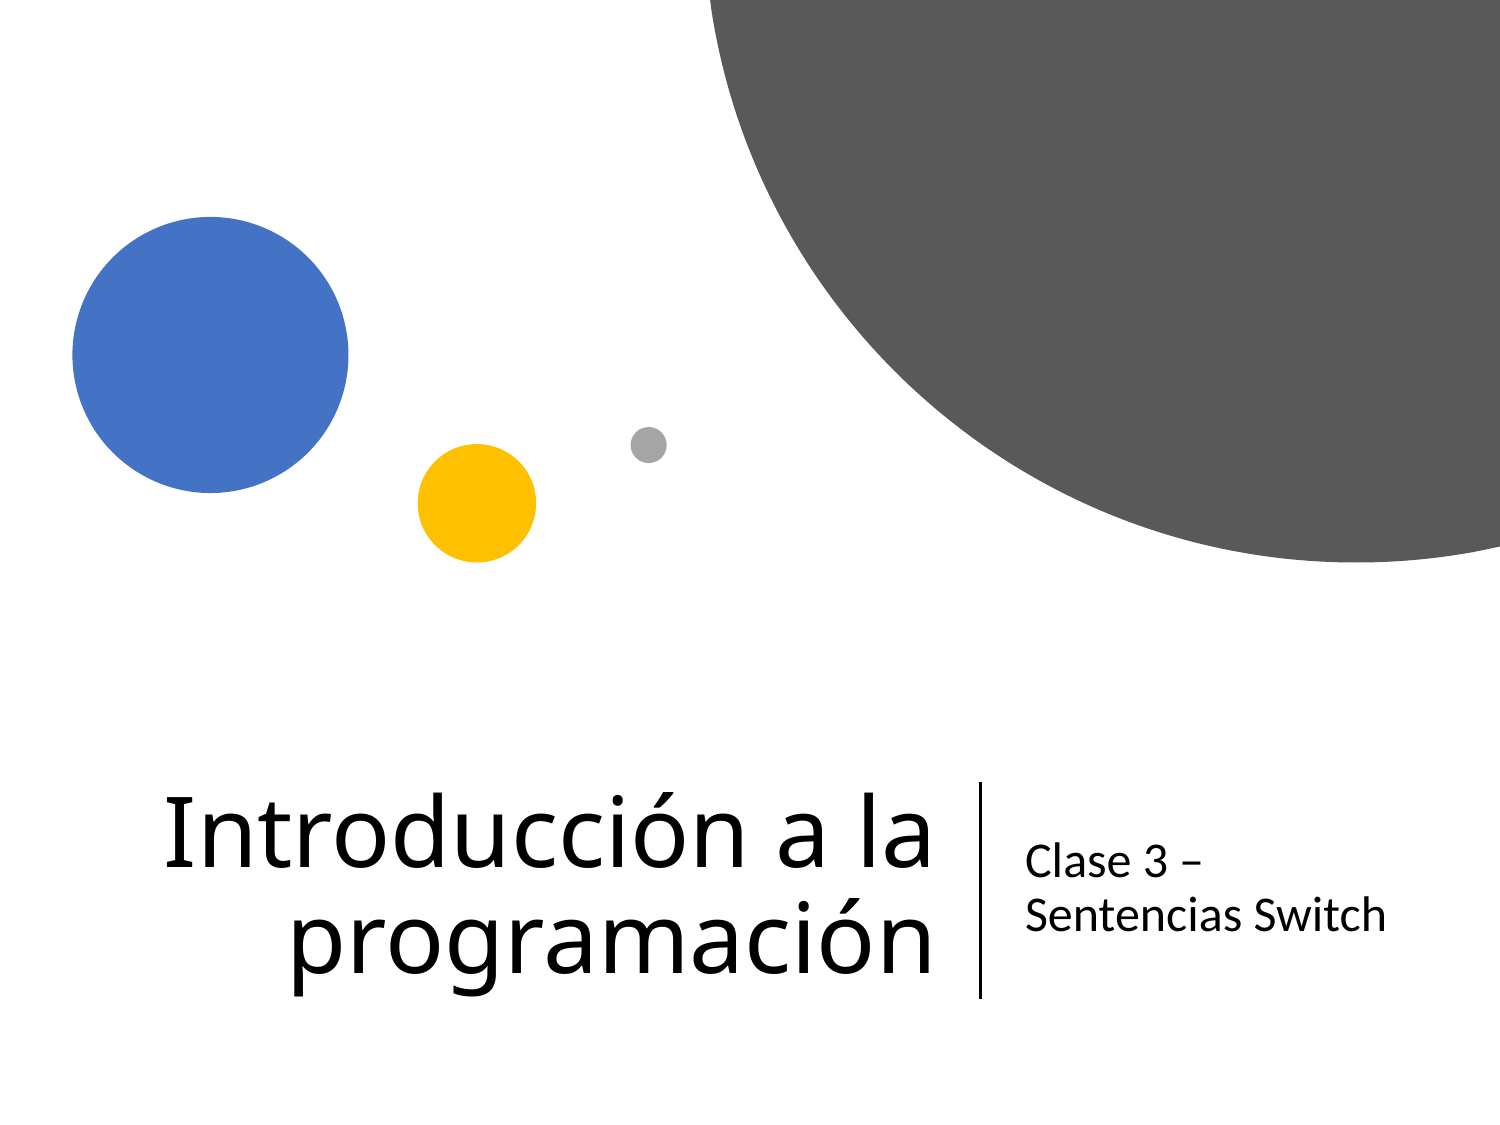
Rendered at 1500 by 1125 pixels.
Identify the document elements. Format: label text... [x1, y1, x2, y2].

text_box [416, 443, 538, 564]
text_box [629, 425, 668, 465]
text_box [71, 215, 350, 495]
text_box [0, 0, 1500, 1125]
text_box [709, 0, 1500, 564]
title Introducción a la programación [103, 747, 952, 1030]
subtitle Clase 3 – Sentencias Switch [1010, 747, 1427, 1030]
